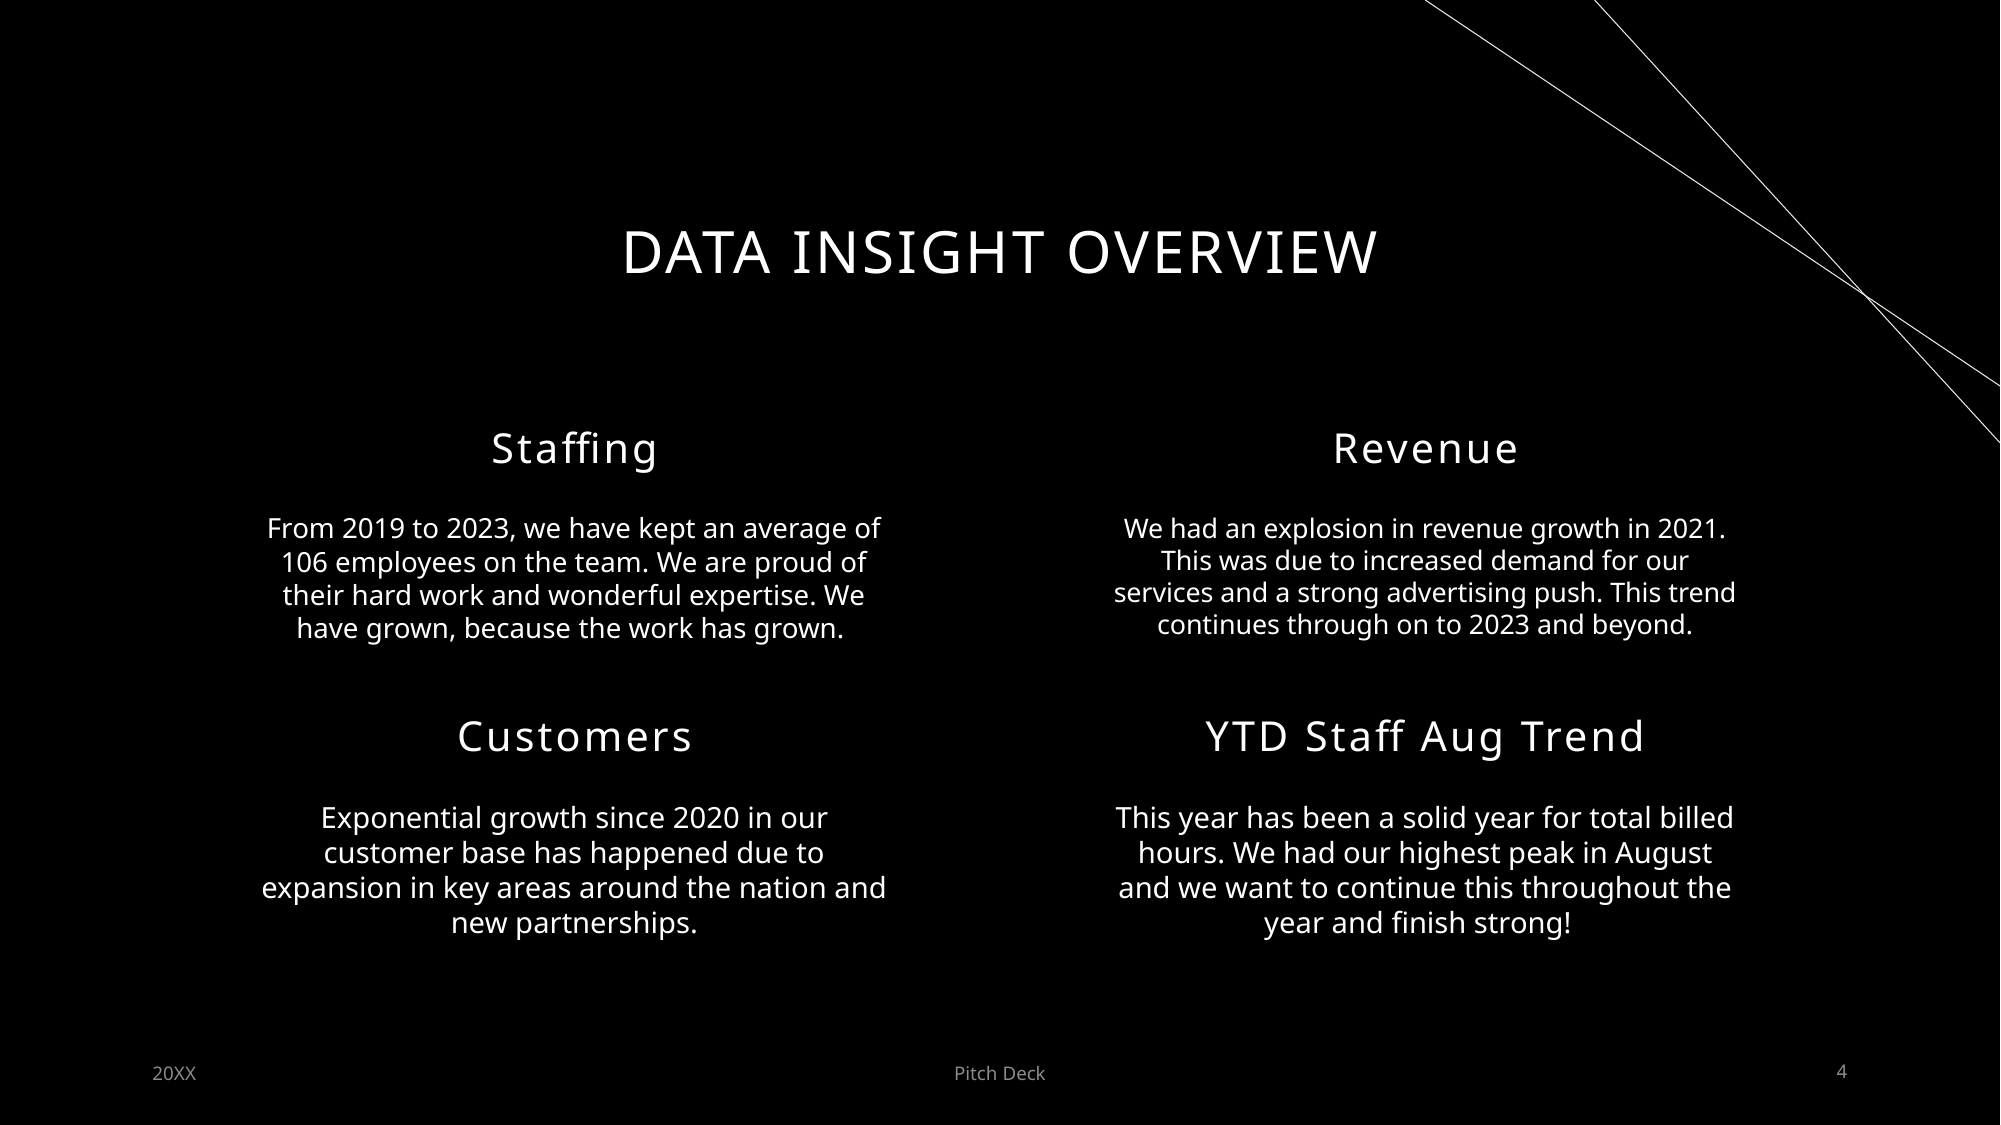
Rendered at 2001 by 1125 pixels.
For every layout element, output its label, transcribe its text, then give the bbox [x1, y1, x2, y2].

list Customers [243, 708, 906, 769]
list From 2019 to 2023, we have kept an average of 106 employees on the team. We are proud of their hard work and wonderful expertise. We have grown, because the work has grown. [243, 503, 905, 678]
list Staffing [243, 420, 906, 481]
list We had an explosion in revenue growth in 2021. This was due to increased demand for our services and a strong advertising push. This trend continues through on to 2023 and beyond. [1094, 503, 1756, 678]
title Data insight overview [309, 146, 1691, 364]
list Exponential growth since 2020 in our customer base has happened due to expansion in key areas around the nation and new partnerships. [243, 791, 906, 966]
list Revenue [1094, 420, 1757, 481]
slide_number 4 [1412, 1042, 1863, 1103]
slide_number 20XX [137, 1042, 588, 1103]
list This year has been a solid year for total billed hours. We had our highest peak in August and we want to continue this throughout the year and finish strong! [1094, 791, 1756, 966]
list YTD Staff Aug Trend [1094, 708, 1756, 769]
footer Pitch Deck [662, 1042, 1338, 1103]
